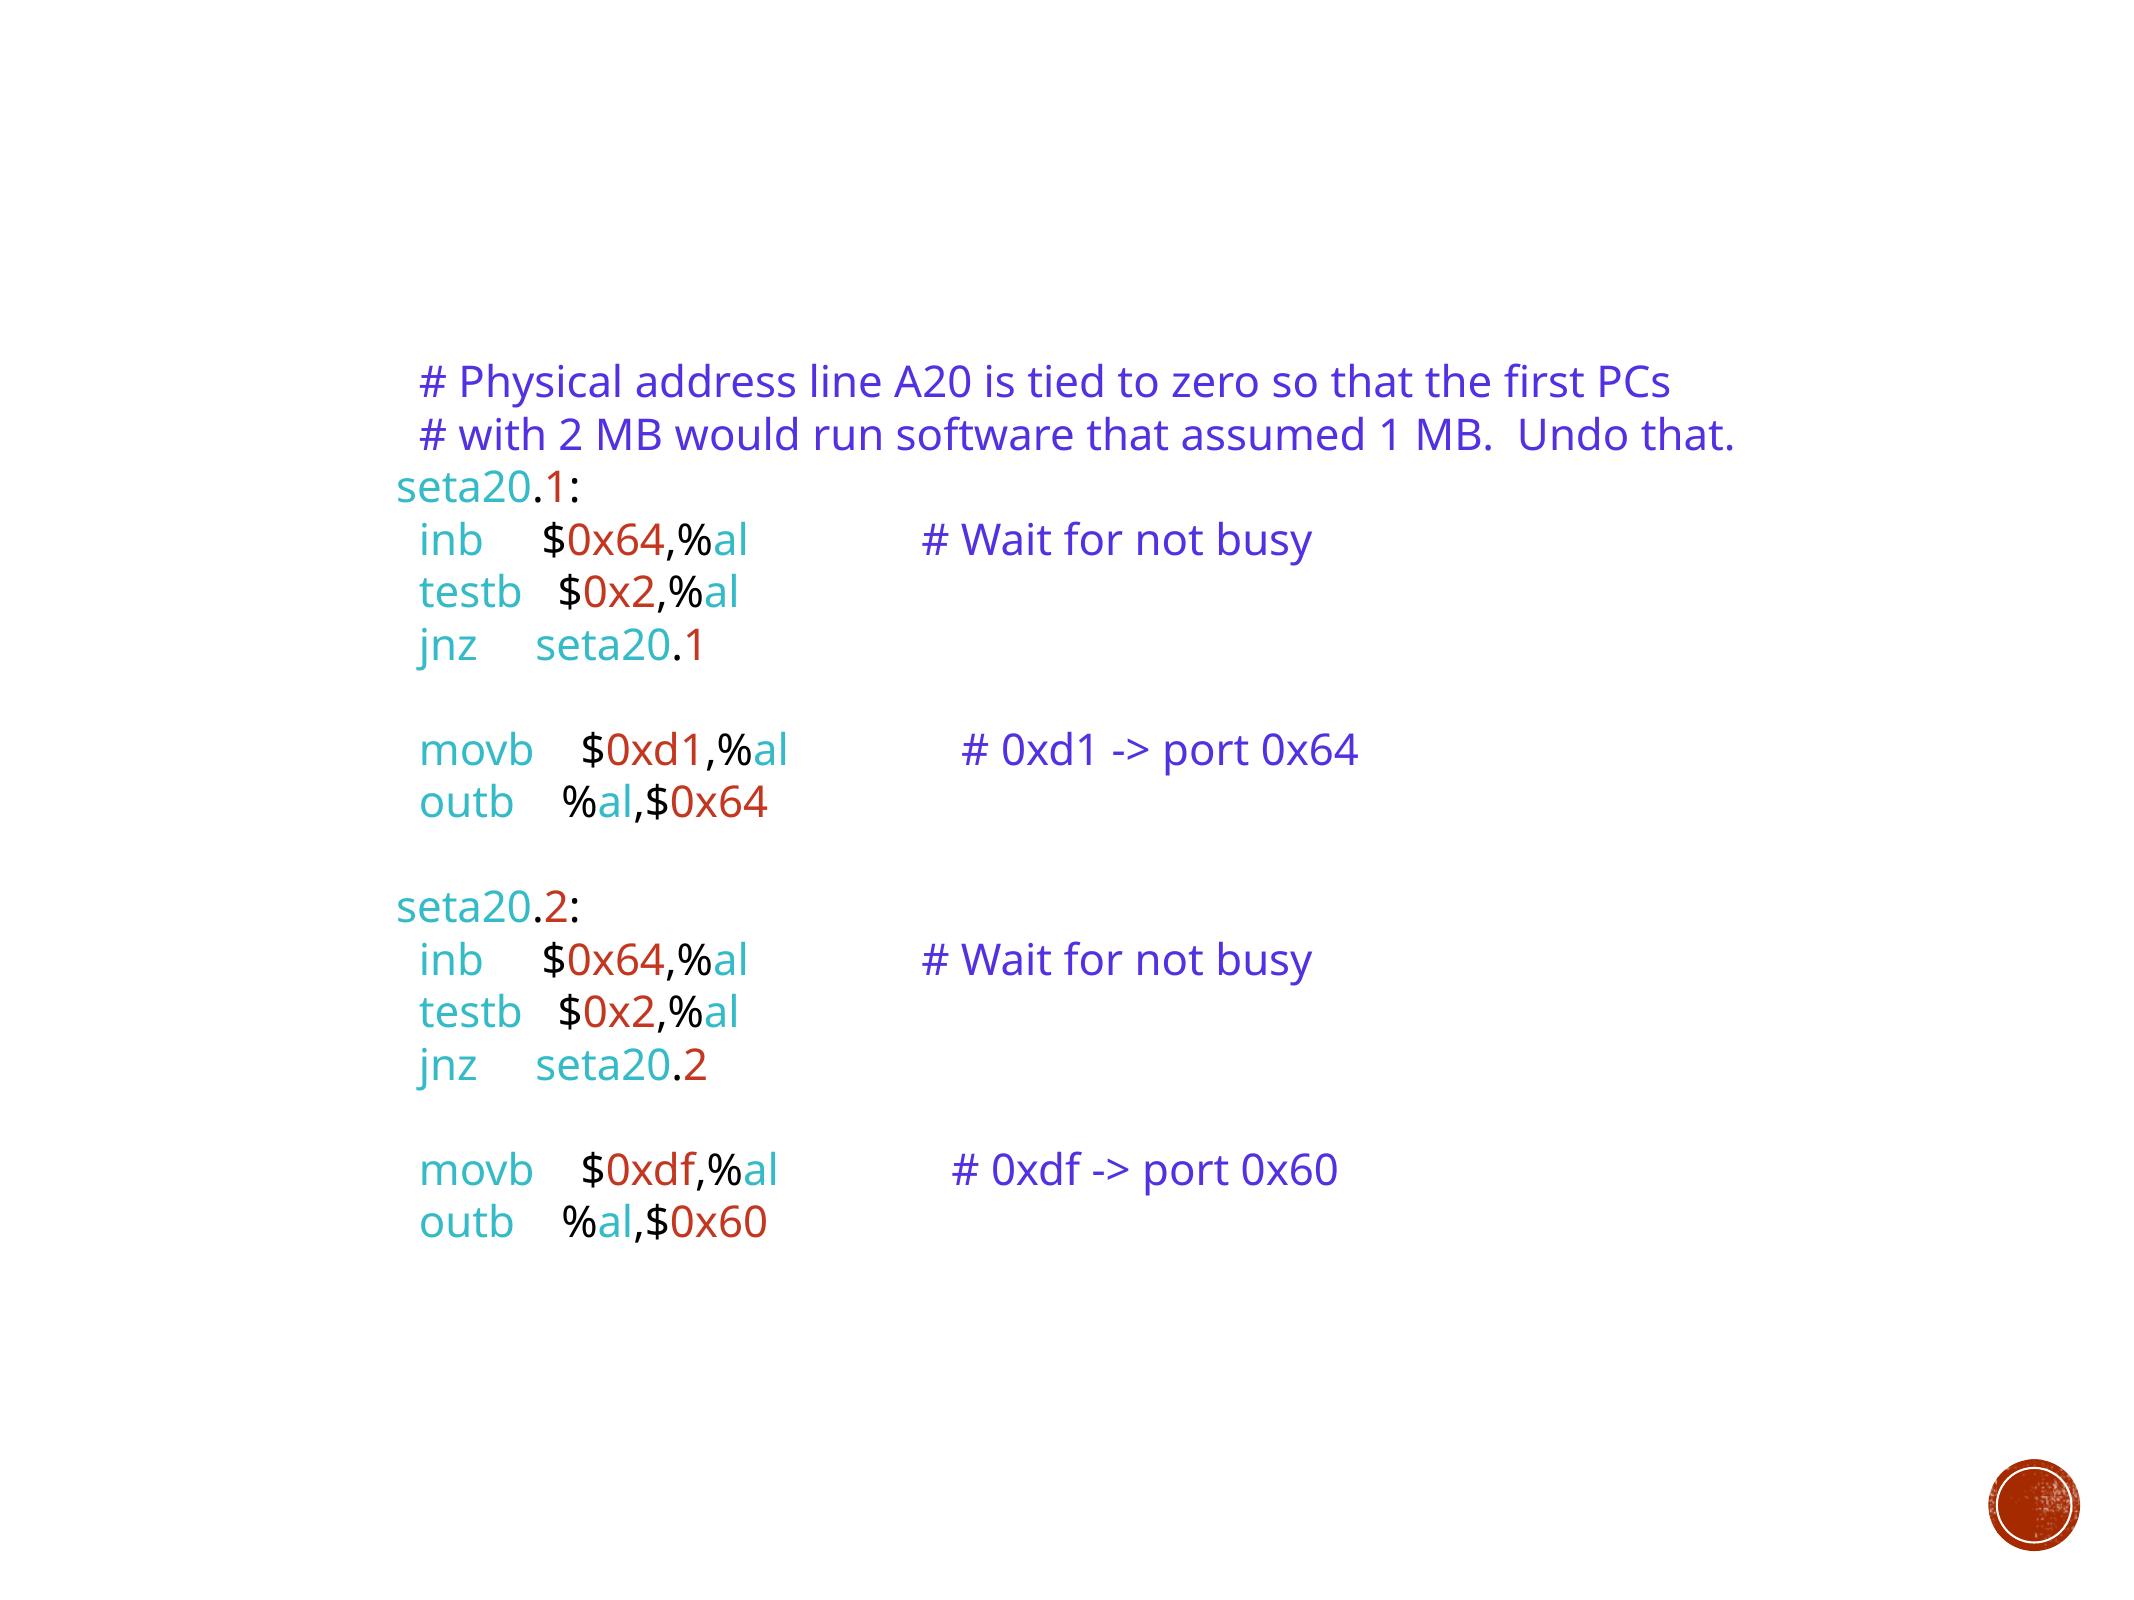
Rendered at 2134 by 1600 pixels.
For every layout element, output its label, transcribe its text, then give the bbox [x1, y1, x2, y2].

text_box # Physical address line A20 is tied to zero so that the first PCs # with 2 MB would run software that assumed 1 MB. Undo that. seta20.1: inb $0x64,%al # Wait for not busy testb $0x2,%al jnz seta20.1 movb $0xd1,%al # 0xd1 -> port 0x64 outb %al,$0x64 seta20.2: inb $0x64,%al # Wait for not busy testb $0x2,%al jnz seta20.2 movb $0xdf,%al # 0xdf -> port 0x60 outb %al,$0x60 [387, 345, 1746, 1255]
